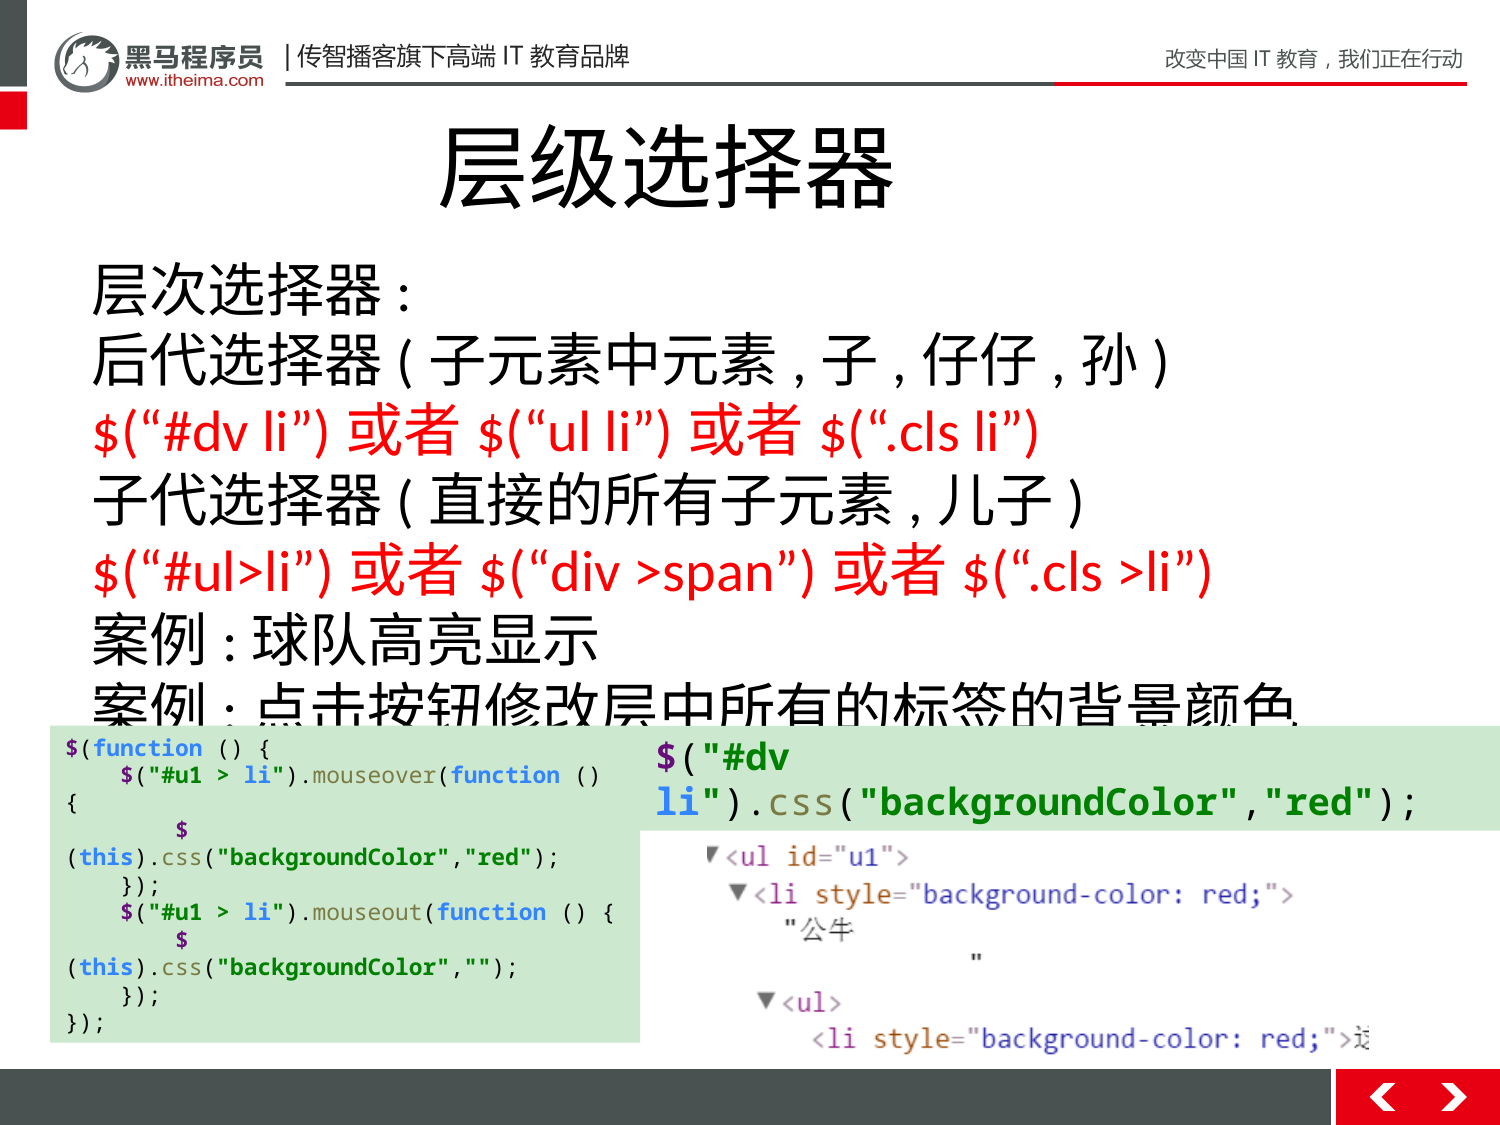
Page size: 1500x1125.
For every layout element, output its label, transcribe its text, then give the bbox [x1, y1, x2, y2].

picture [0, 0, 1500, 1125]
text_box $("#dv li").css("backgroundColor","red"); [640, 725, 1500, 831]
text_box 层次选择器: 后代选择器(子元素中元素,子,仔仔,孙) $(“#dv li”)或者$(“ul li”)或者$(“.cls li”) 子代选择器(直接的所有子元素,儿子) $(“#ul>li”)或者$(“div >span”)或者$(“.cls >li”) 案例:球队高亮显示 案例:点击按钮修改层中所有的标签的背景颜色 [76, 246, 1411, 725]
title 层级选择器 [0, 102, 1334, 238]
text_box $(function () { $("#u1 > li").mouseover(function () { $(this).css("backgroundColor","red"); }); $("#u1 > li").mouseout(function () { $(this).css("backgroundColor",""); }); }); [50, 725, 641, 1043]
